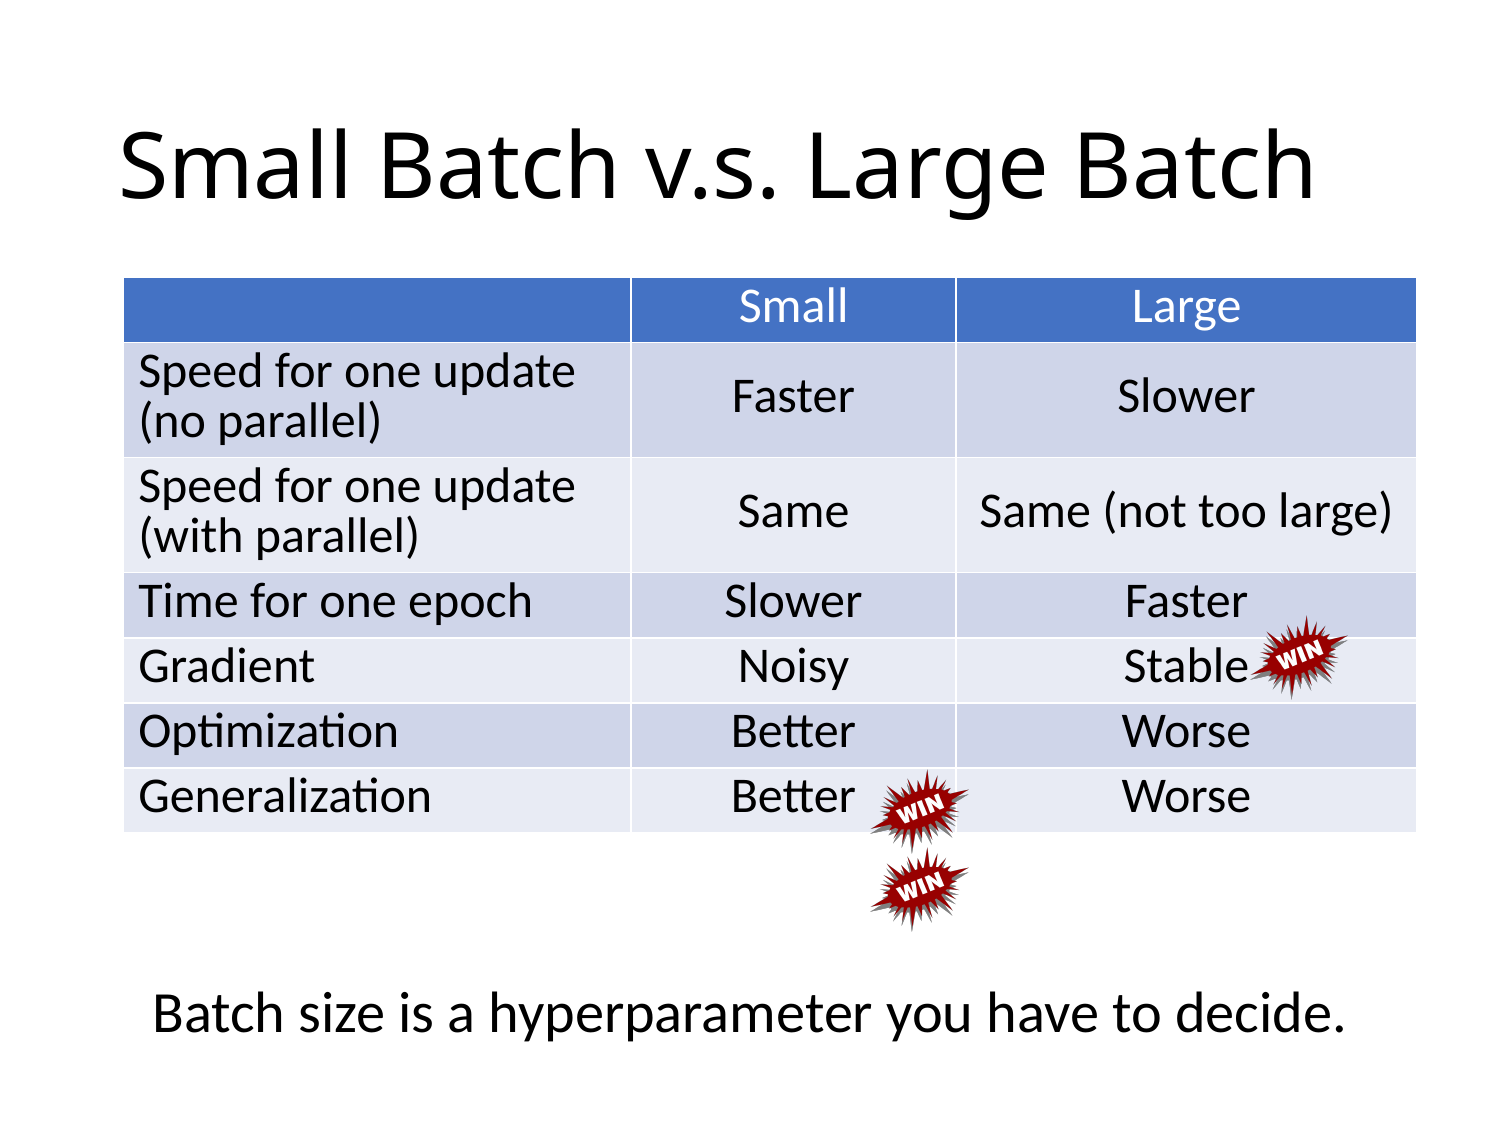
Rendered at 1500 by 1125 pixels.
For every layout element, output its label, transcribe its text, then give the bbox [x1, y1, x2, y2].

table_cell Stable [957, 639, 1416, 702]
table_cell Same (not too large) [957, 458, 1416, 572]
table_cell Worse [957, 704, 1416, 767]
table_cell Faster [957, 573, 1416, 637]
picture [1249, 615, 1348, 700]
table_cell Better [632, 769, 870, 832]
table_cell Faster [632, 343, 955, 457]
table_cell Noisy [632, 639, 955, 702]
table_cell Slower [632, 573, 955, 637]
text_box Batch size is a hyperparameter you have to decide. [127, 966, 1373, 1052]
table_cell Time for one epoch [124, 573, 630, 637]
table_cell Worse [969, 769, 1416, 832]
table_header [124, 278, 630, 342]
table_header Large [957, 278, 1416, 342]
table_cell Optimization [124, 704, 630, 767]
table_cell Speed for one update (no parallel) [124, 343, 630, 457]
table_cell Better [632, 704, 955, 767]
table_cell Same [632, 458, 955, 572]
table_cell Speed for one update (with parallel) [124, 458, 630, 572]
table_cell Generalization [124, 769, 630, 832]
table_cell Slower [957, 343, 1416, 457]
picture [870, 769, 969, 932]
title Small Batch v.s. Large Batch [103, 59, 1397, 278]
table_cell Gradient [124, 639, 630, 702]
table_header Small [632, 278, 955, 342]
